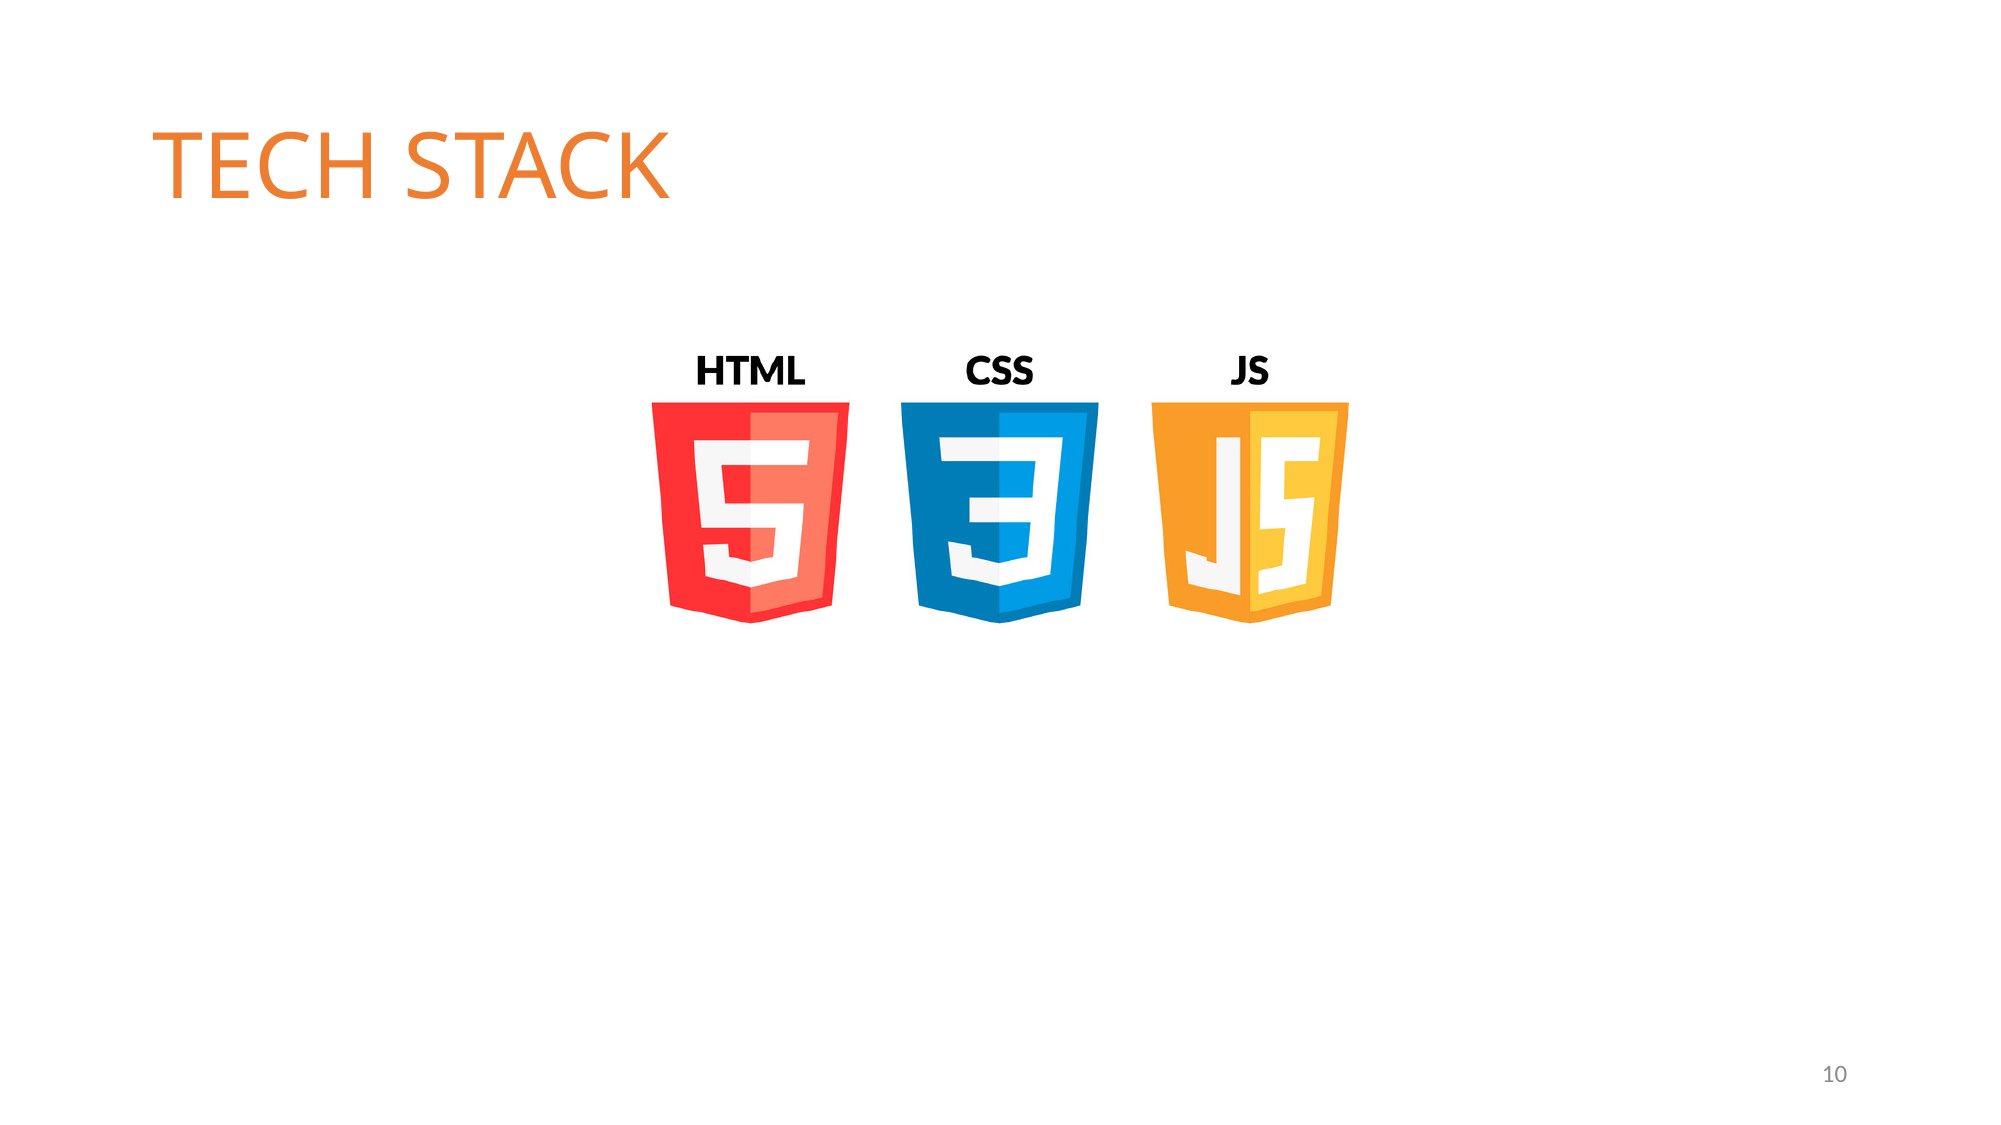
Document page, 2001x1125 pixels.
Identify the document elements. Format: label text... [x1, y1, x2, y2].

slide_number 10 [1412, 1042, 1863, 1103]
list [542, 256, 1458, 741]
title TECH STACK [137, 59, 1863, 278]
